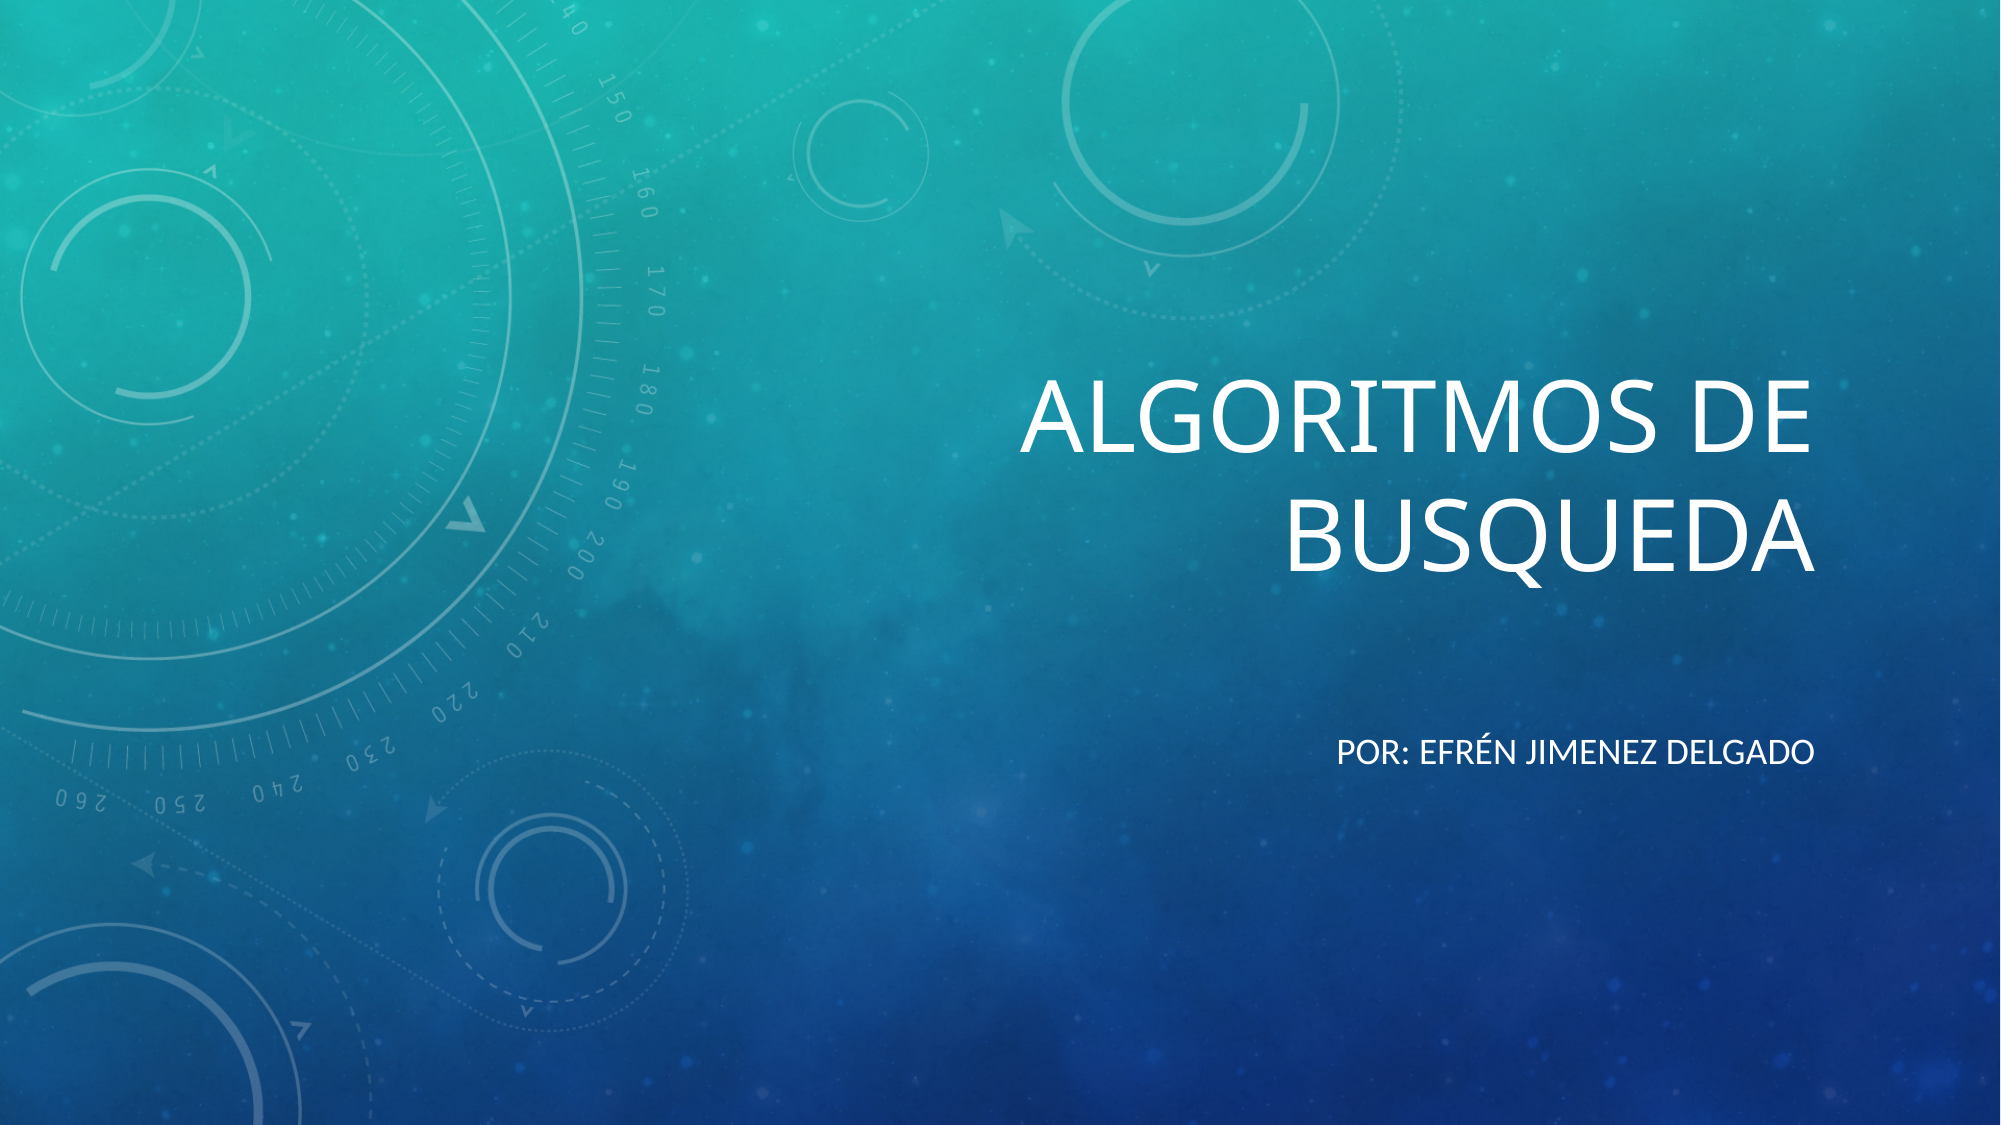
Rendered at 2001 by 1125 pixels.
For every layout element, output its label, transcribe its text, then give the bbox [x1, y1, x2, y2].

subtitle Por: Efrén Jimenez Delgado [650, 719, 1831, 950]
picture [0, 0, 2001, 1125]
title Algoritmos de Busqueda [650, 322, 1831, 719]
